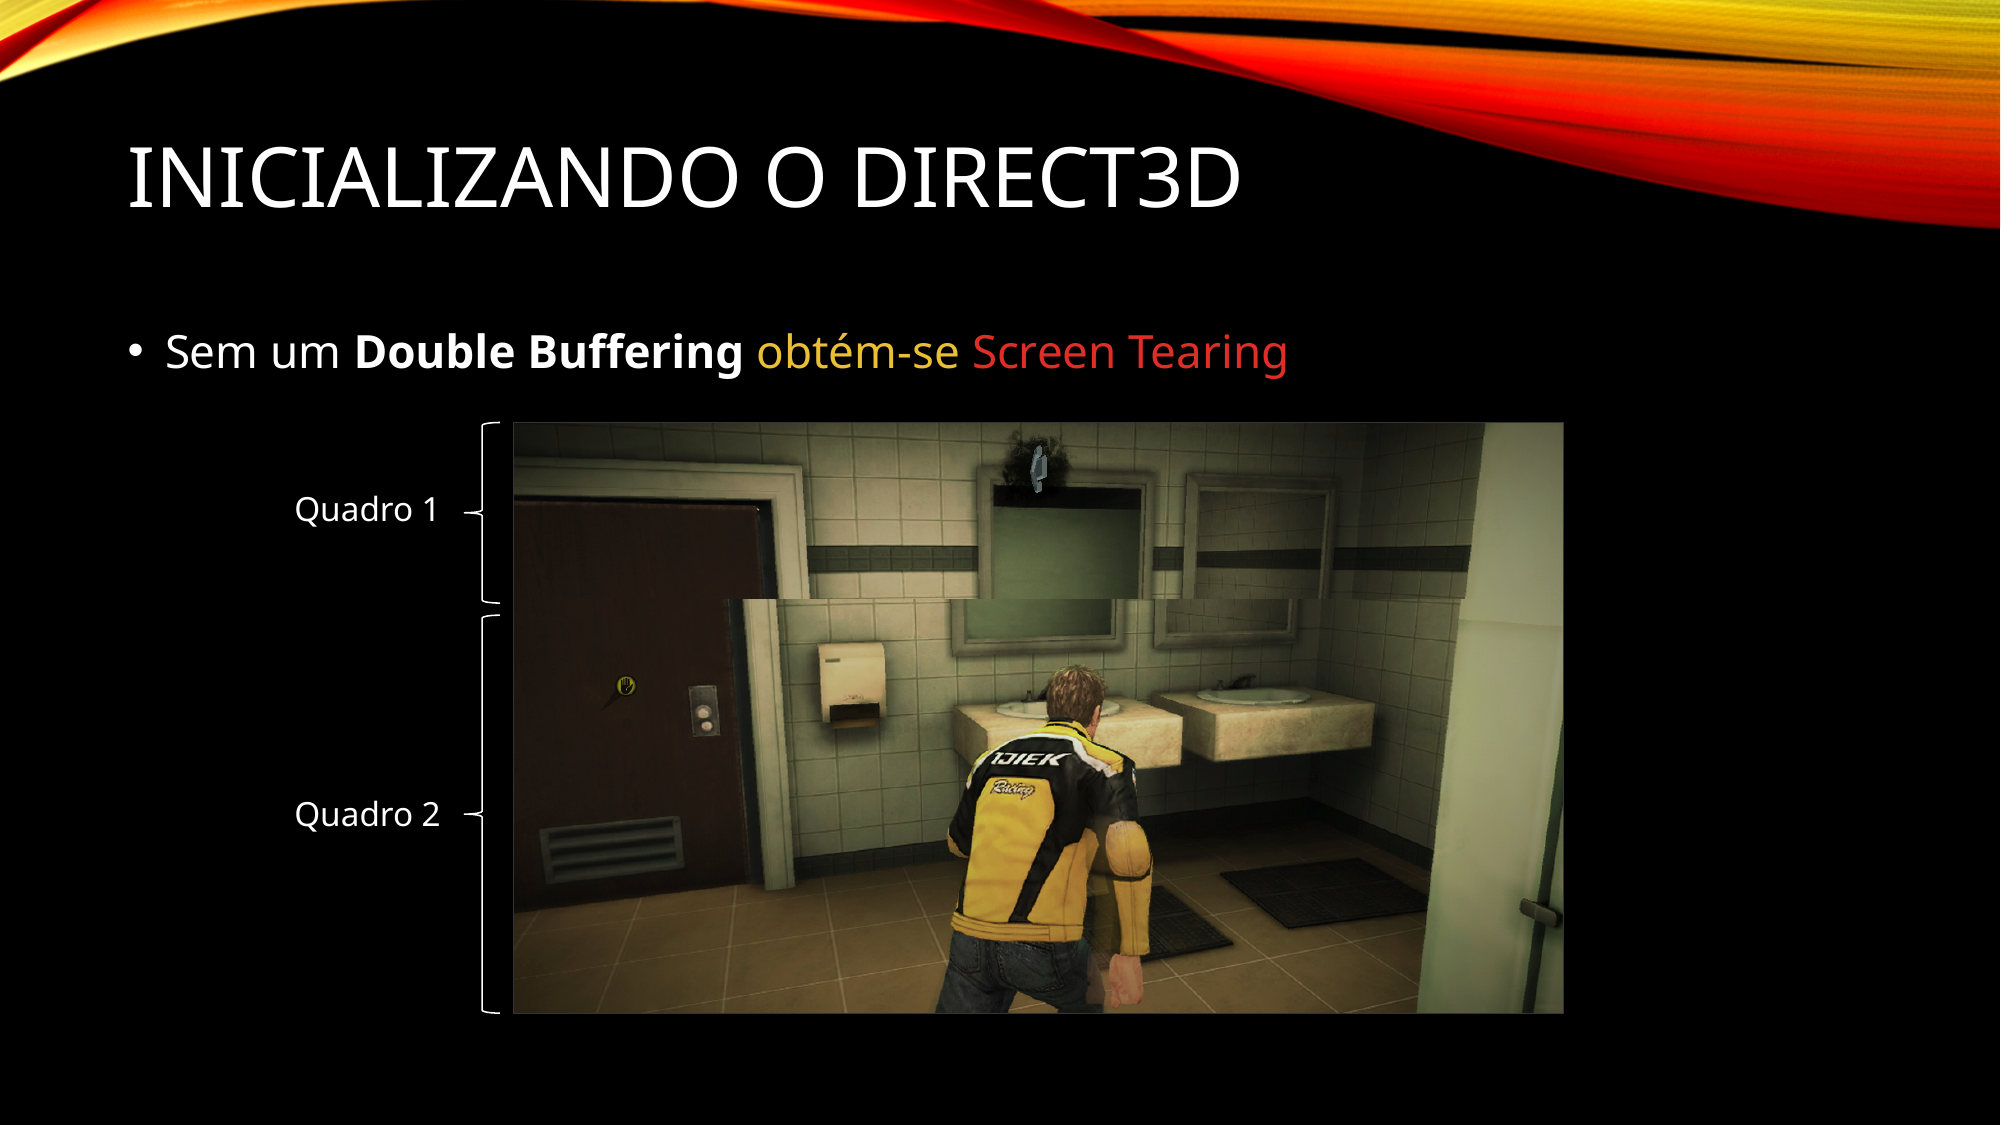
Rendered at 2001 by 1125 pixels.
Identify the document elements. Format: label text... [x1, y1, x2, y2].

title Inicializando o Direct3D [112, 74, 1888, 288]
list Sem um Double Buffering obtém-se Screen Tearing [112, 309, 1888, 1014]
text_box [274, 422, 1564, 1014]
picture [0, 0, 2001, 231]
